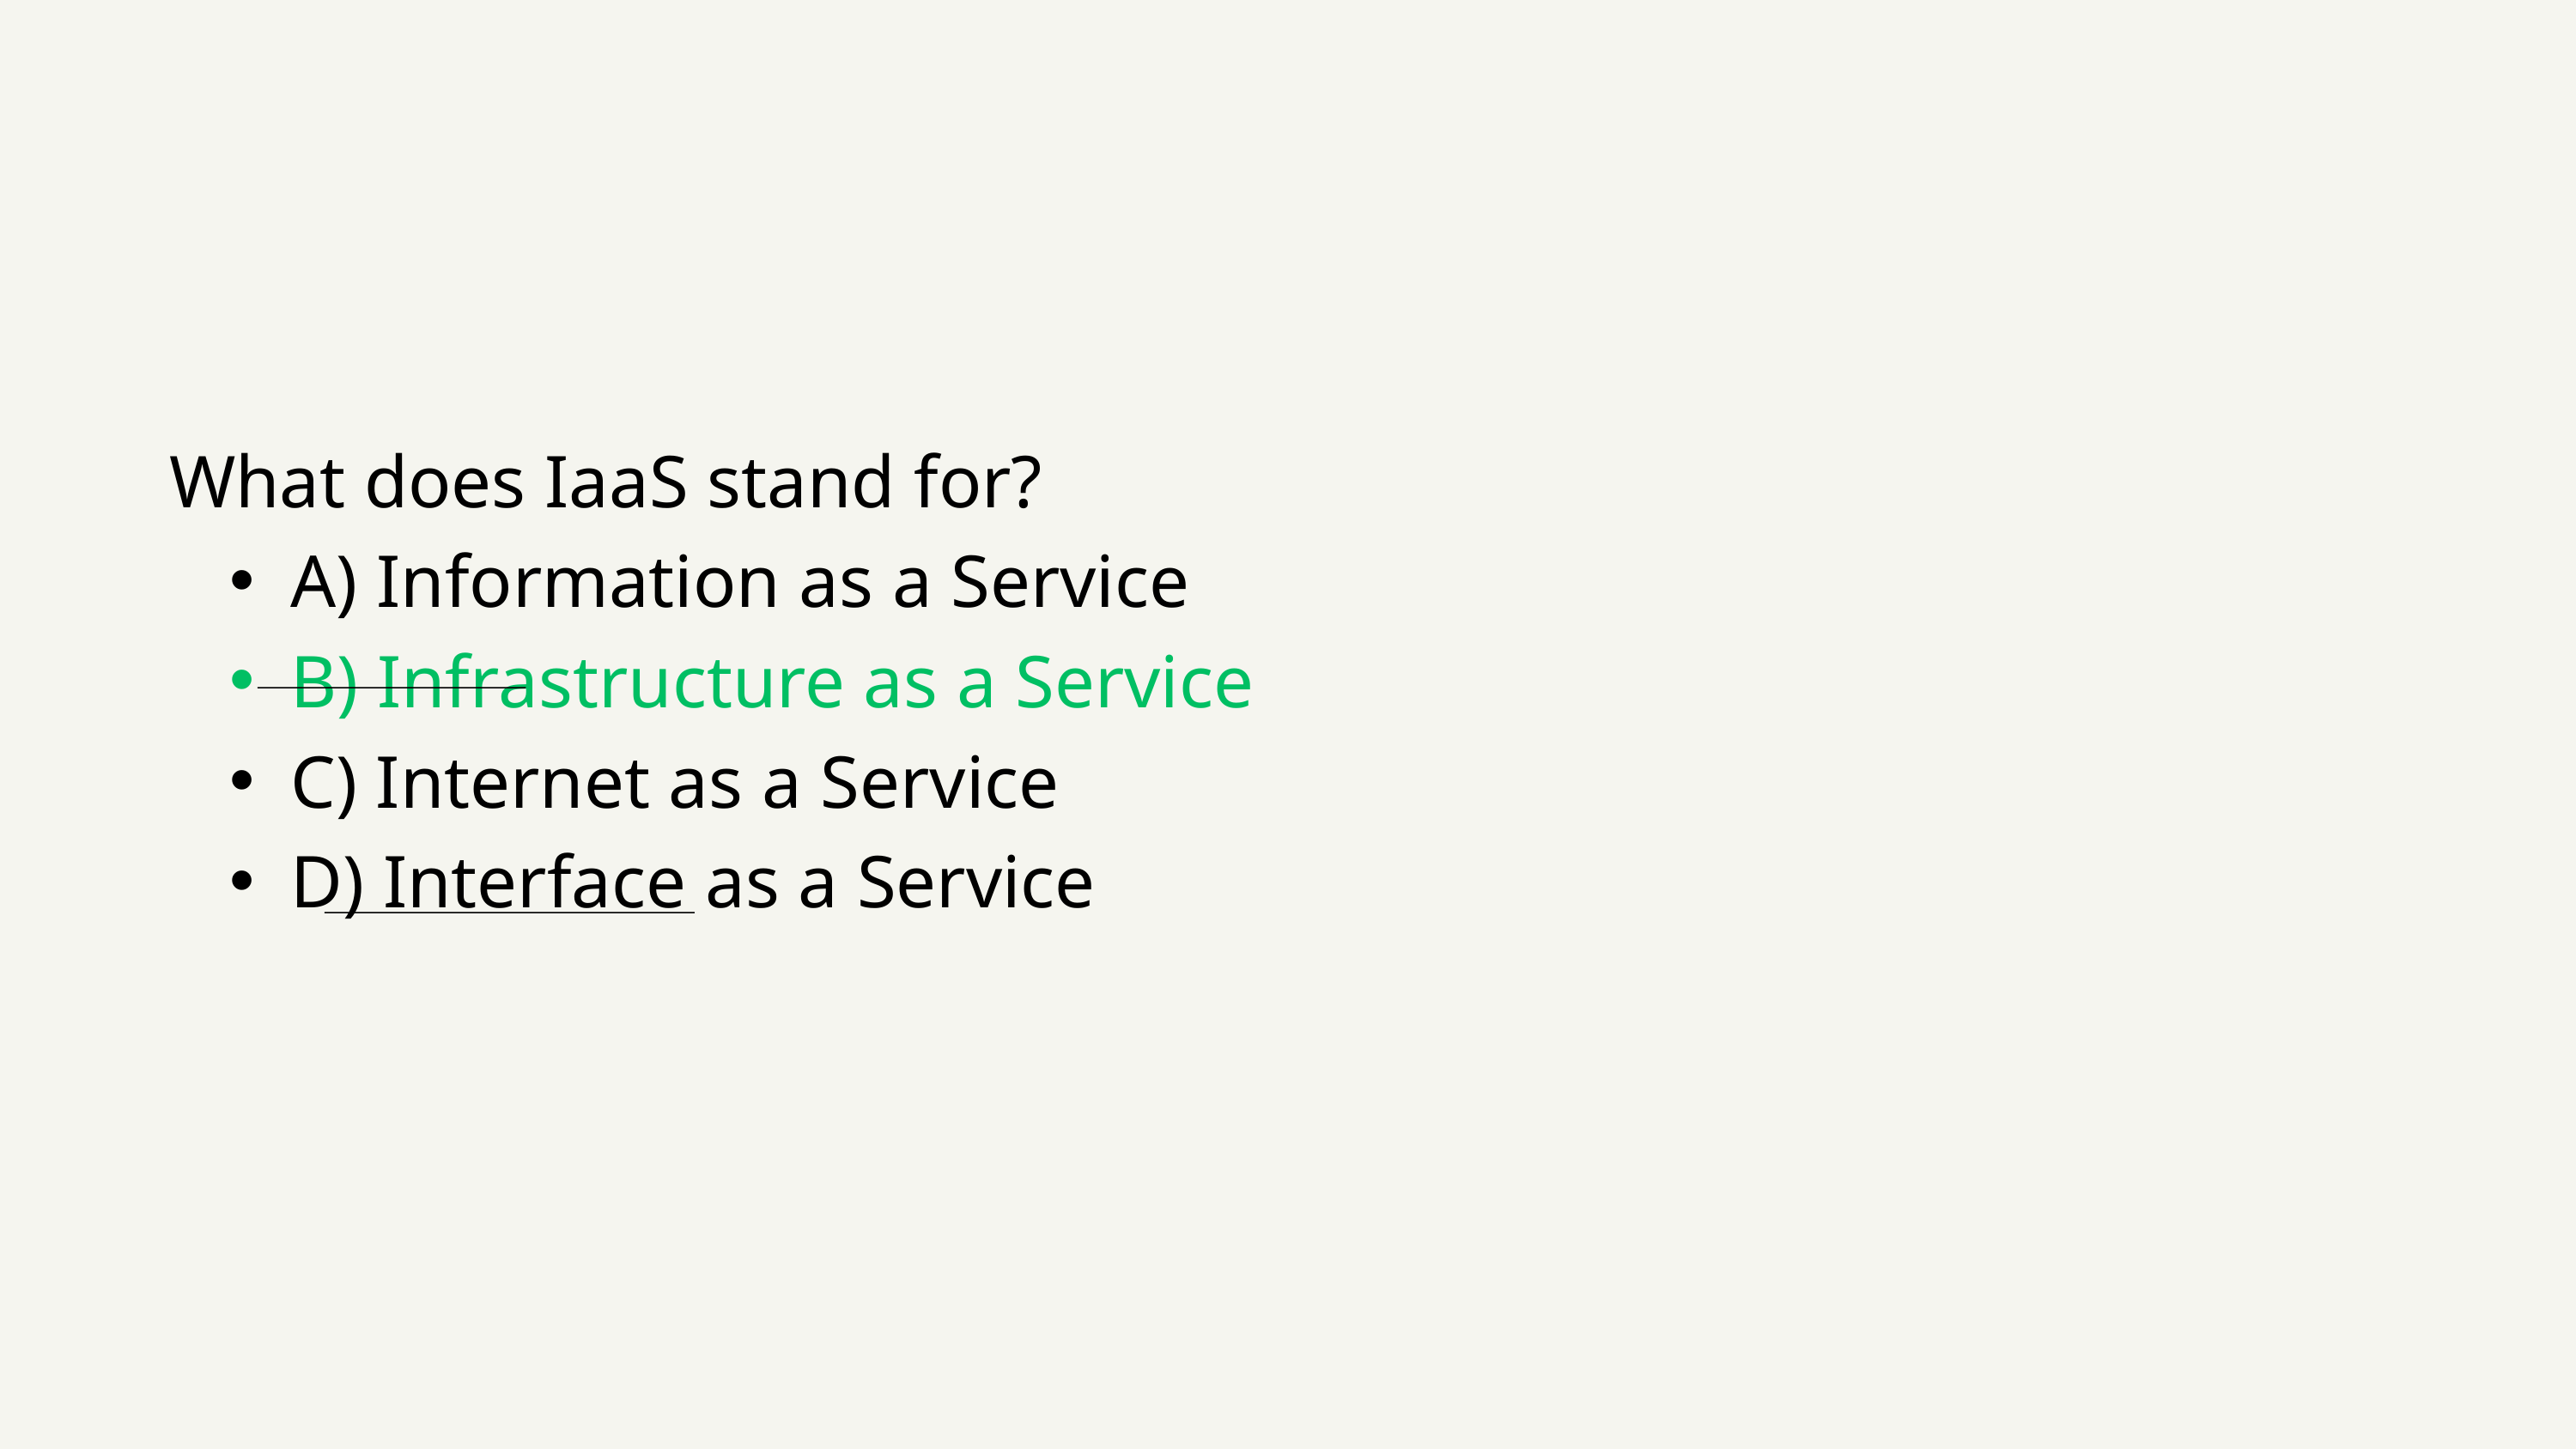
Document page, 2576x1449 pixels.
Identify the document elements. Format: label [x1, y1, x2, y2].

text_box [168, 433, 1450, 1016]
